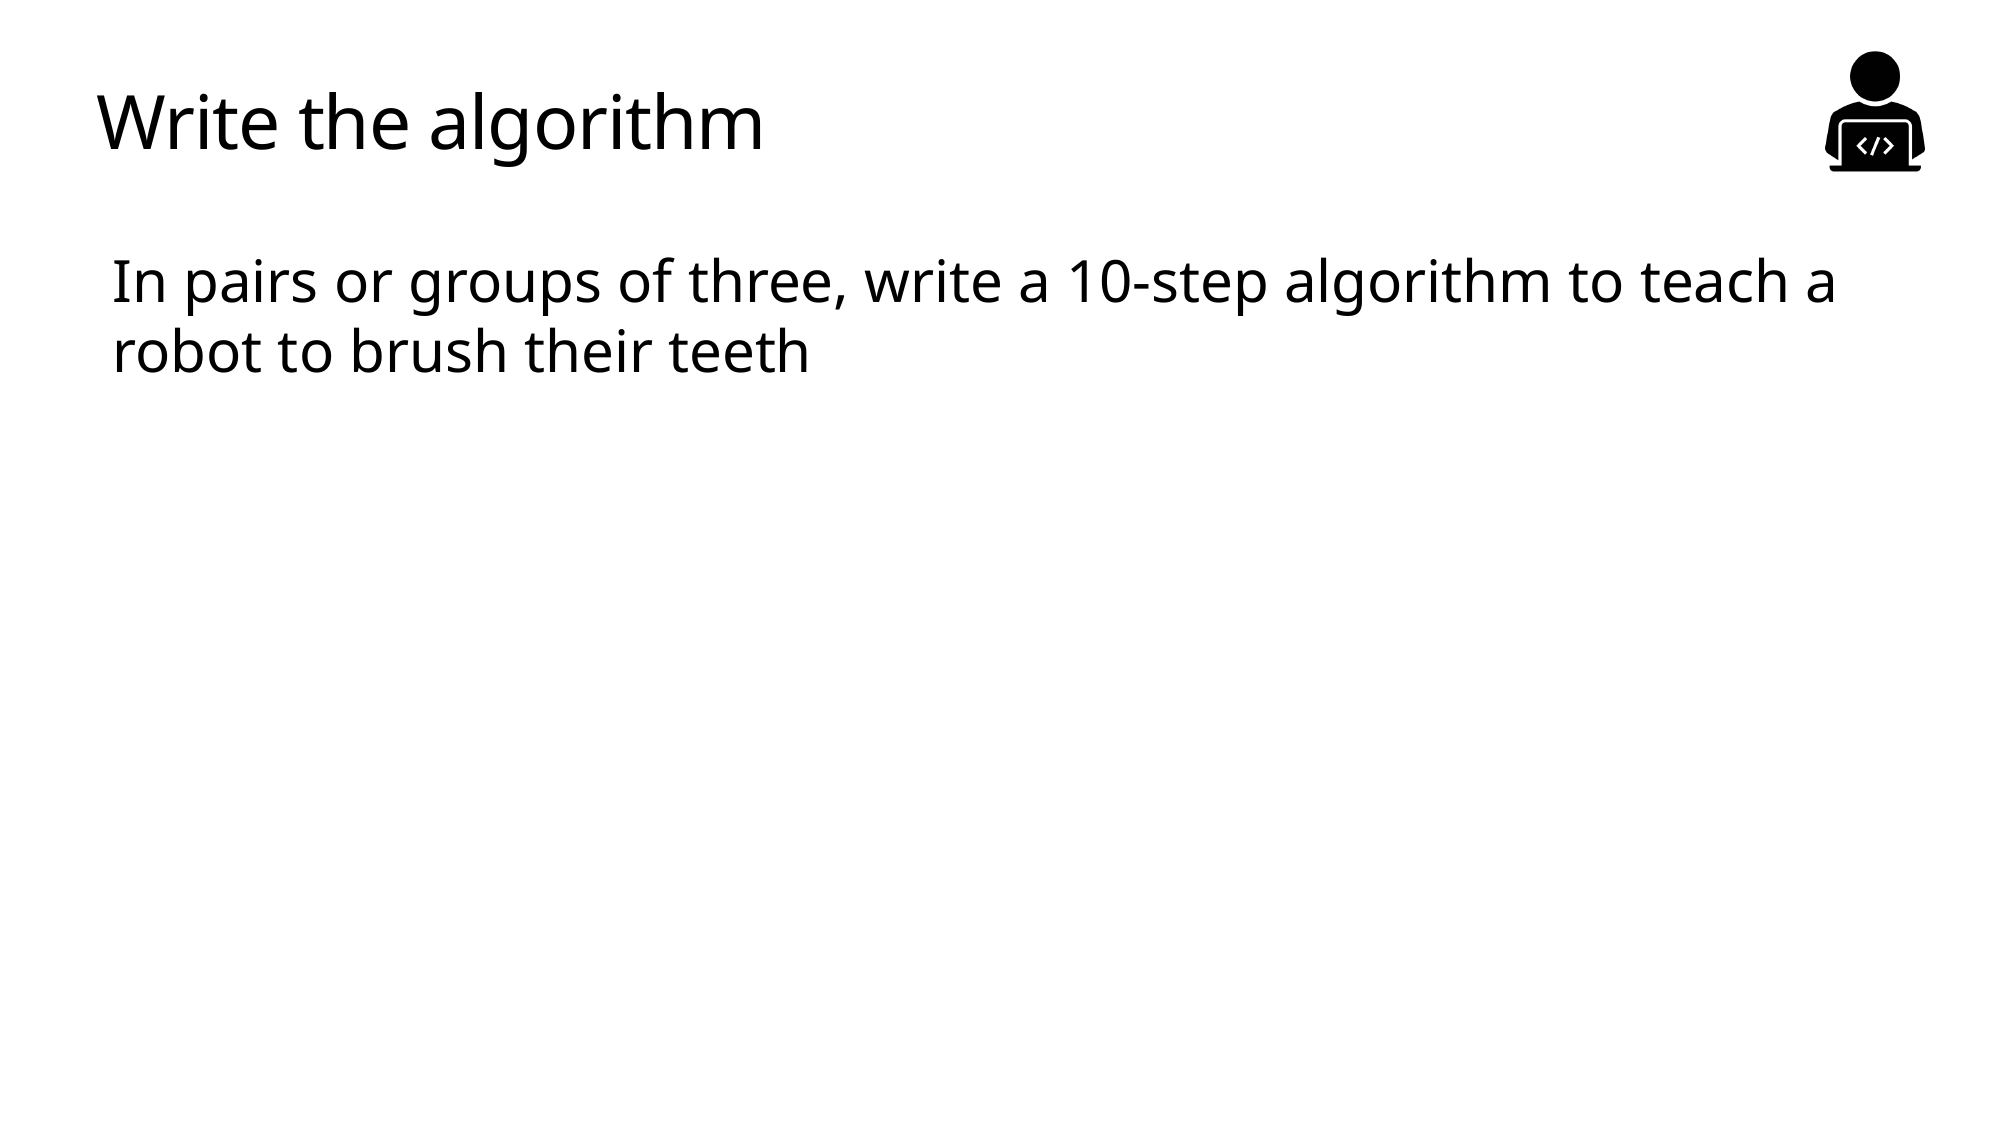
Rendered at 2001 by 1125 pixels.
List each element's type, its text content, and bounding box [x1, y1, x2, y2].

picture [1799, 29, 1951, 181]
text_box In pairs or groups of three, write a 10-step algorithm to teach a robot to brush their teeth [97, 236, 1906, 394]
title Write the algorithm [96, 75, 1799, 166]
